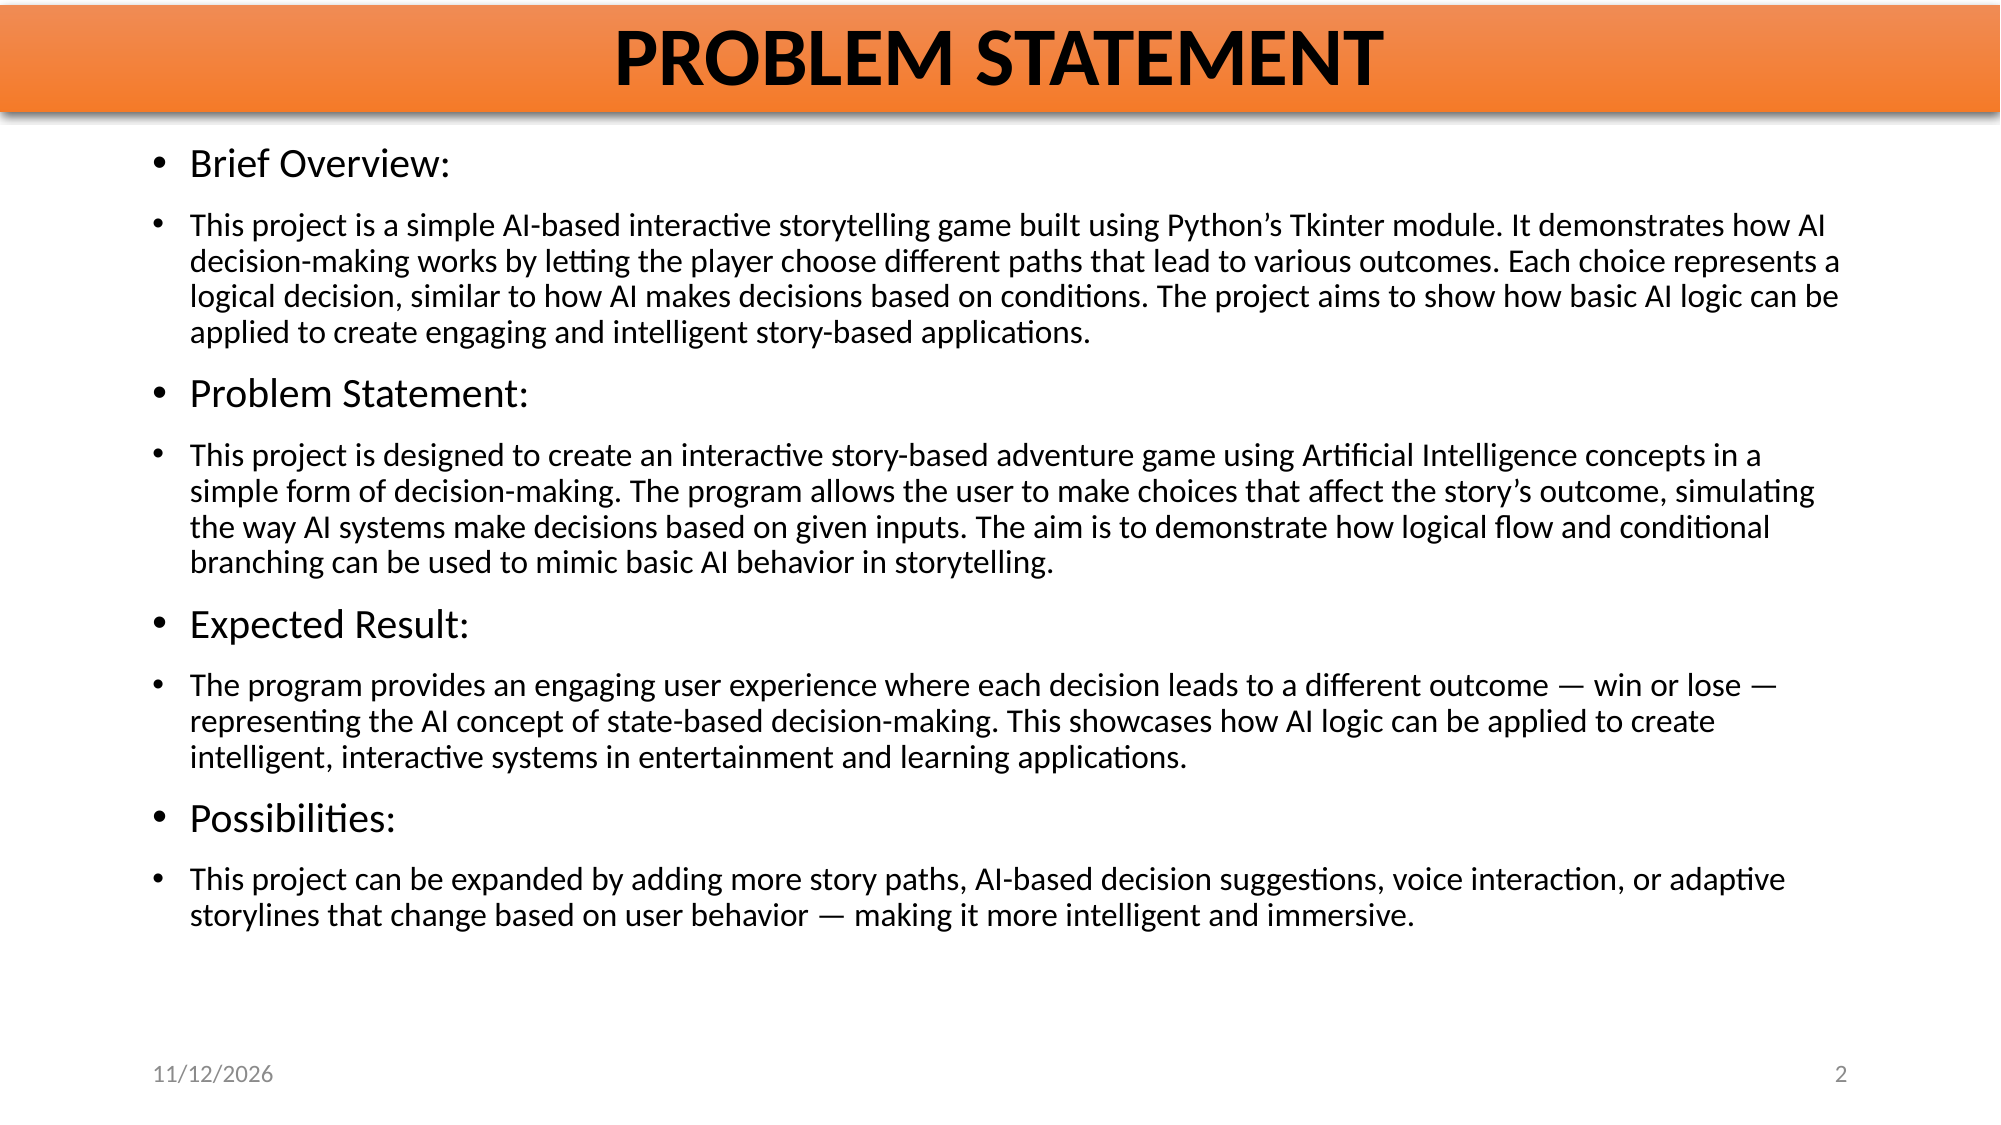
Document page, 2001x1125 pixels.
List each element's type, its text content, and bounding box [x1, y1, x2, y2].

slide_number 2 [1412, 1042, 1863, 1103]
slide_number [137, 1042, 588, 1103]
list Brief Overview: This project is a simple AI-based interactive storytelling game built using Python’s Tkinter module. It demonstrates how AI decision-making works by letting the player choose different paths that lead to various outcomes. Each choice represents a logical decision, similar to how AI makes decisions based on conditions. The project aims to show how basic AI logic can be applied to create engaging and intelligent story-based applications. Problem Statement: This project is designed to create an interactive story-based adventure game using Artificial Intelligence concepts in a simple form of decision-making. The program allows the user to make choices that affect the story’s outcome, simulating the way AI systems make decisions based on given inputs. The aim is to demonstrate how logical flow and conditional branching can be used to mimic basic AI behavior in storytelling. Expected Result: The program provides an engaging user experience where each decision leads to a different outcome — win or lose — representing the AI concept of state-based decision-making. This showcases how AI logic can be applied to create intelligent, interactive systems in entertainment and learning applications. Possibilities: This project can be expanded by adding more story paths, AI-based decision suggestions, voice interaction, or adaptive storylines that change based on user behavior — making it more intelligent and immersive. [137, 134, 1863, 1014]
title PROBLEM STATEMENT [0, 5, 2000, 112]
